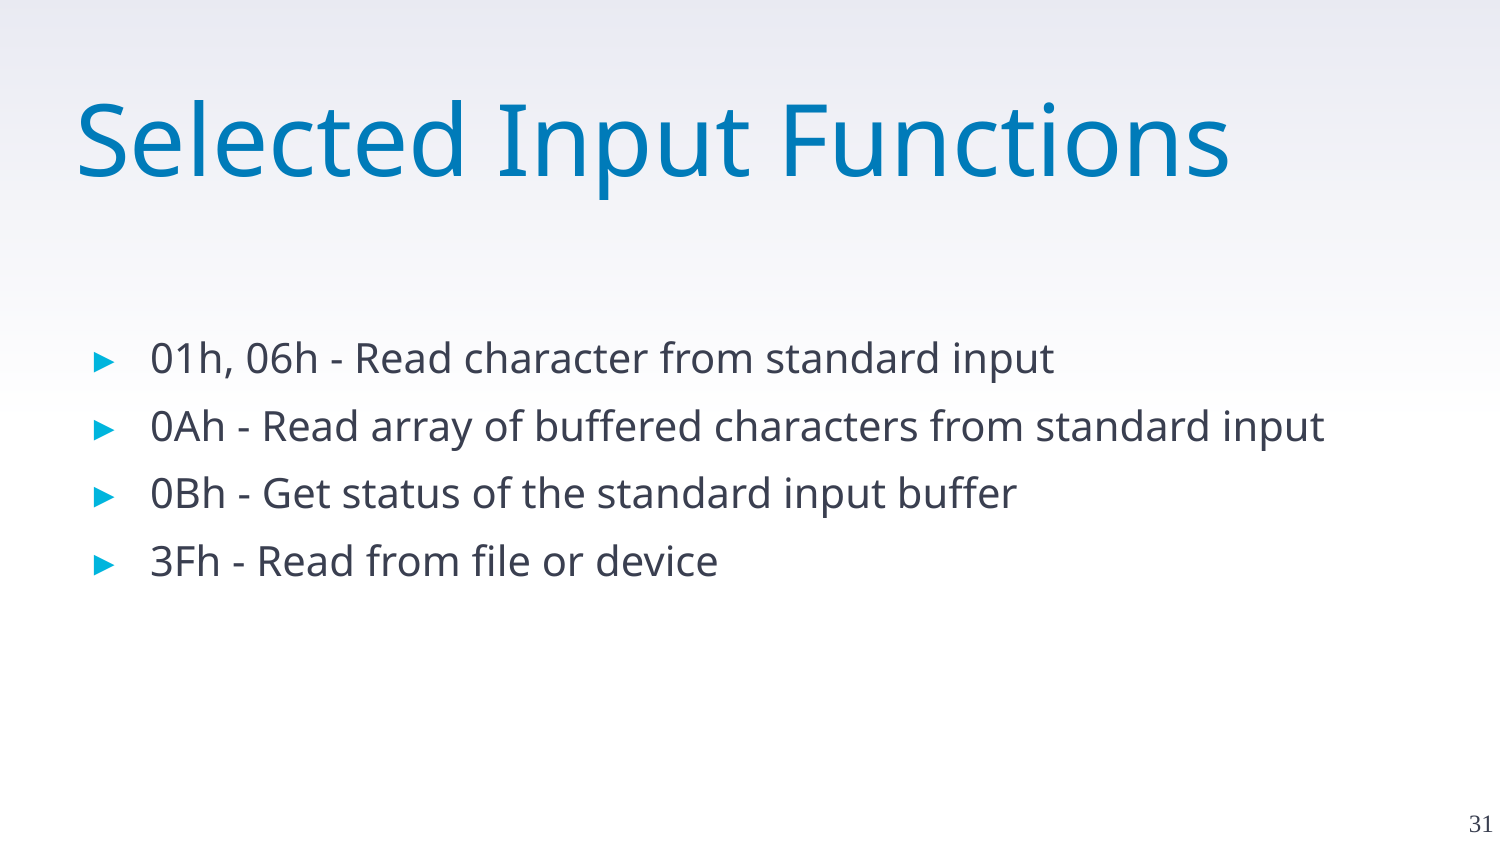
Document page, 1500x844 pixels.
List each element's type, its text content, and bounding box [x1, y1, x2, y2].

slide_number 31 [1418, 760, 1494, 838]
list 01h, 06h - Read character from standard input 0Ah - Read array of buffered characters from standard input 0Bh - Get status of the standard input buffer 3Fh - Read from file or device [75, 327, 1419, 767]
title Selected Input Functions [75, 99, 1419, 277]
